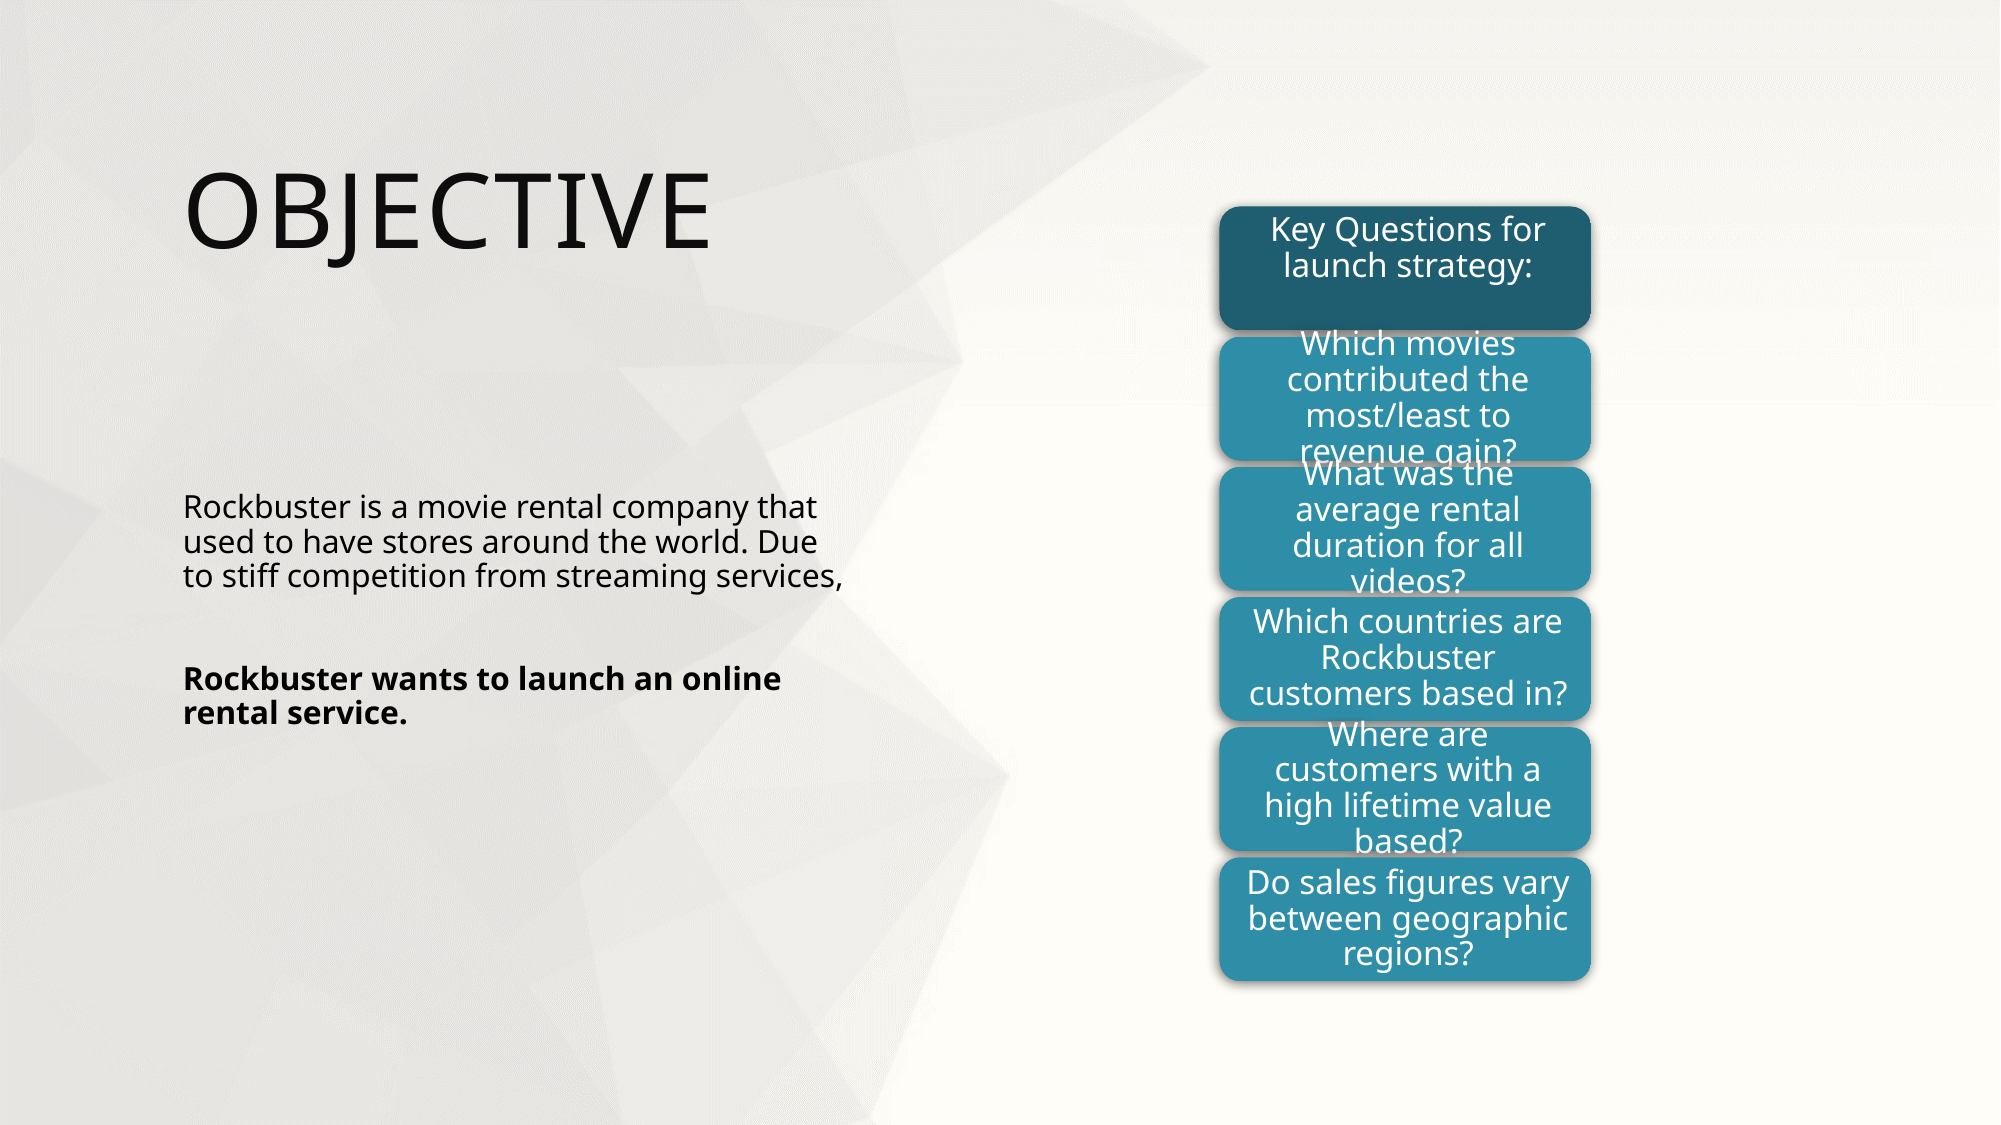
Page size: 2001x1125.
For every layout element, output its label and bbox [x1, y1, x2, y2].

picture [0, 0, 2000, 1125]
text_box [888, 206, 1923, 982]
